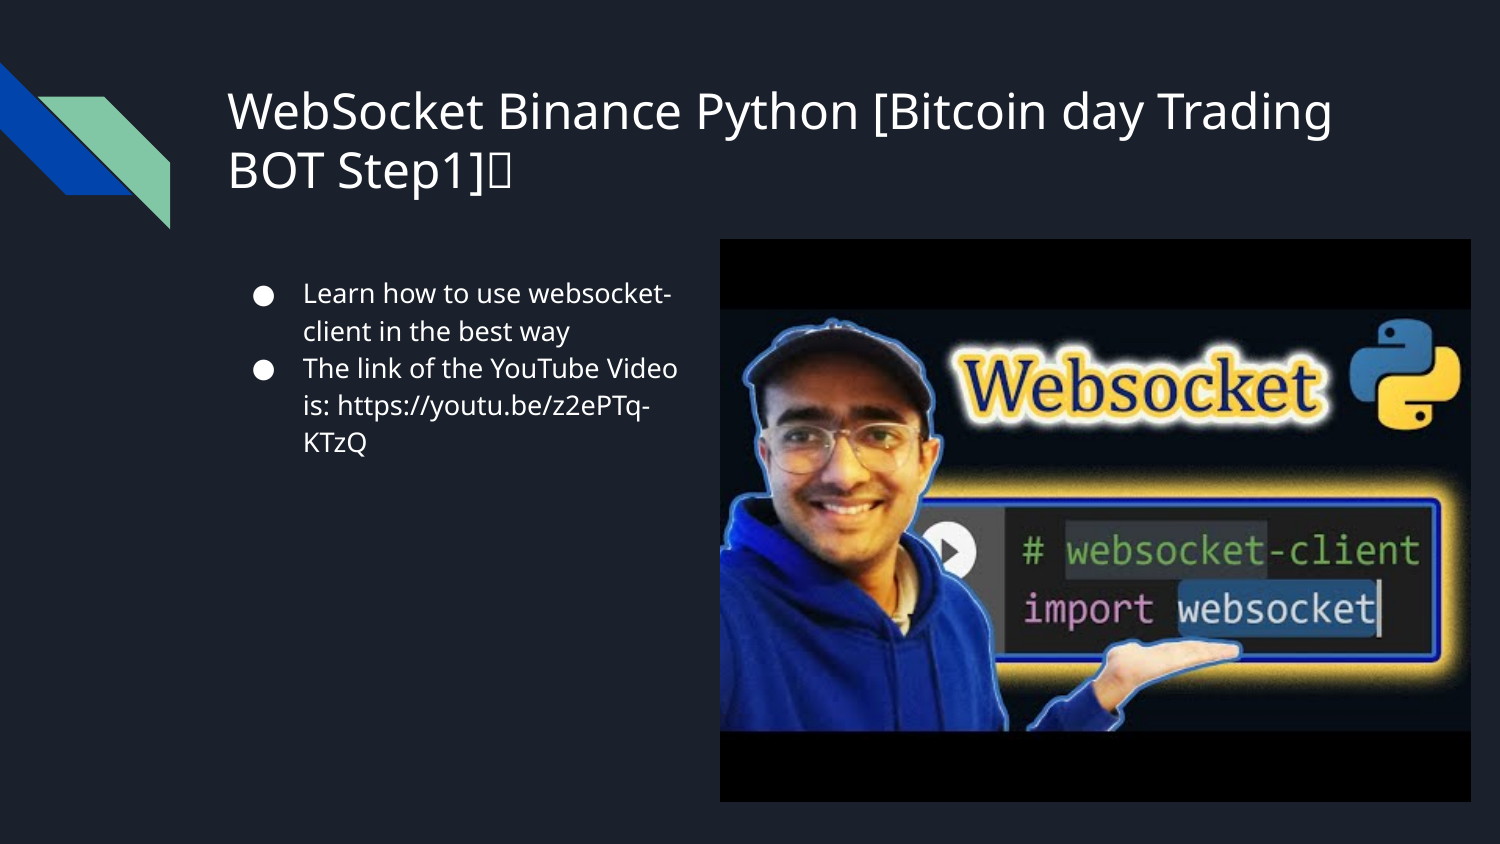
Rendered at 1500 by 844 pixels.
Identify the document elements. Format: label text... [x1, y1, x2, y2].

list Learn how to use websocket-client in the best way The link of the YouTube Video is: https://youtu.be/z2ePTq-KTzQ [212, 257, 696, 735]
title WebSocket Binance Python [Bitcoin day Trading BOT Step1]🔴 [212, 64, 1368, 215]
picture [720, 239, 1472, 803]
